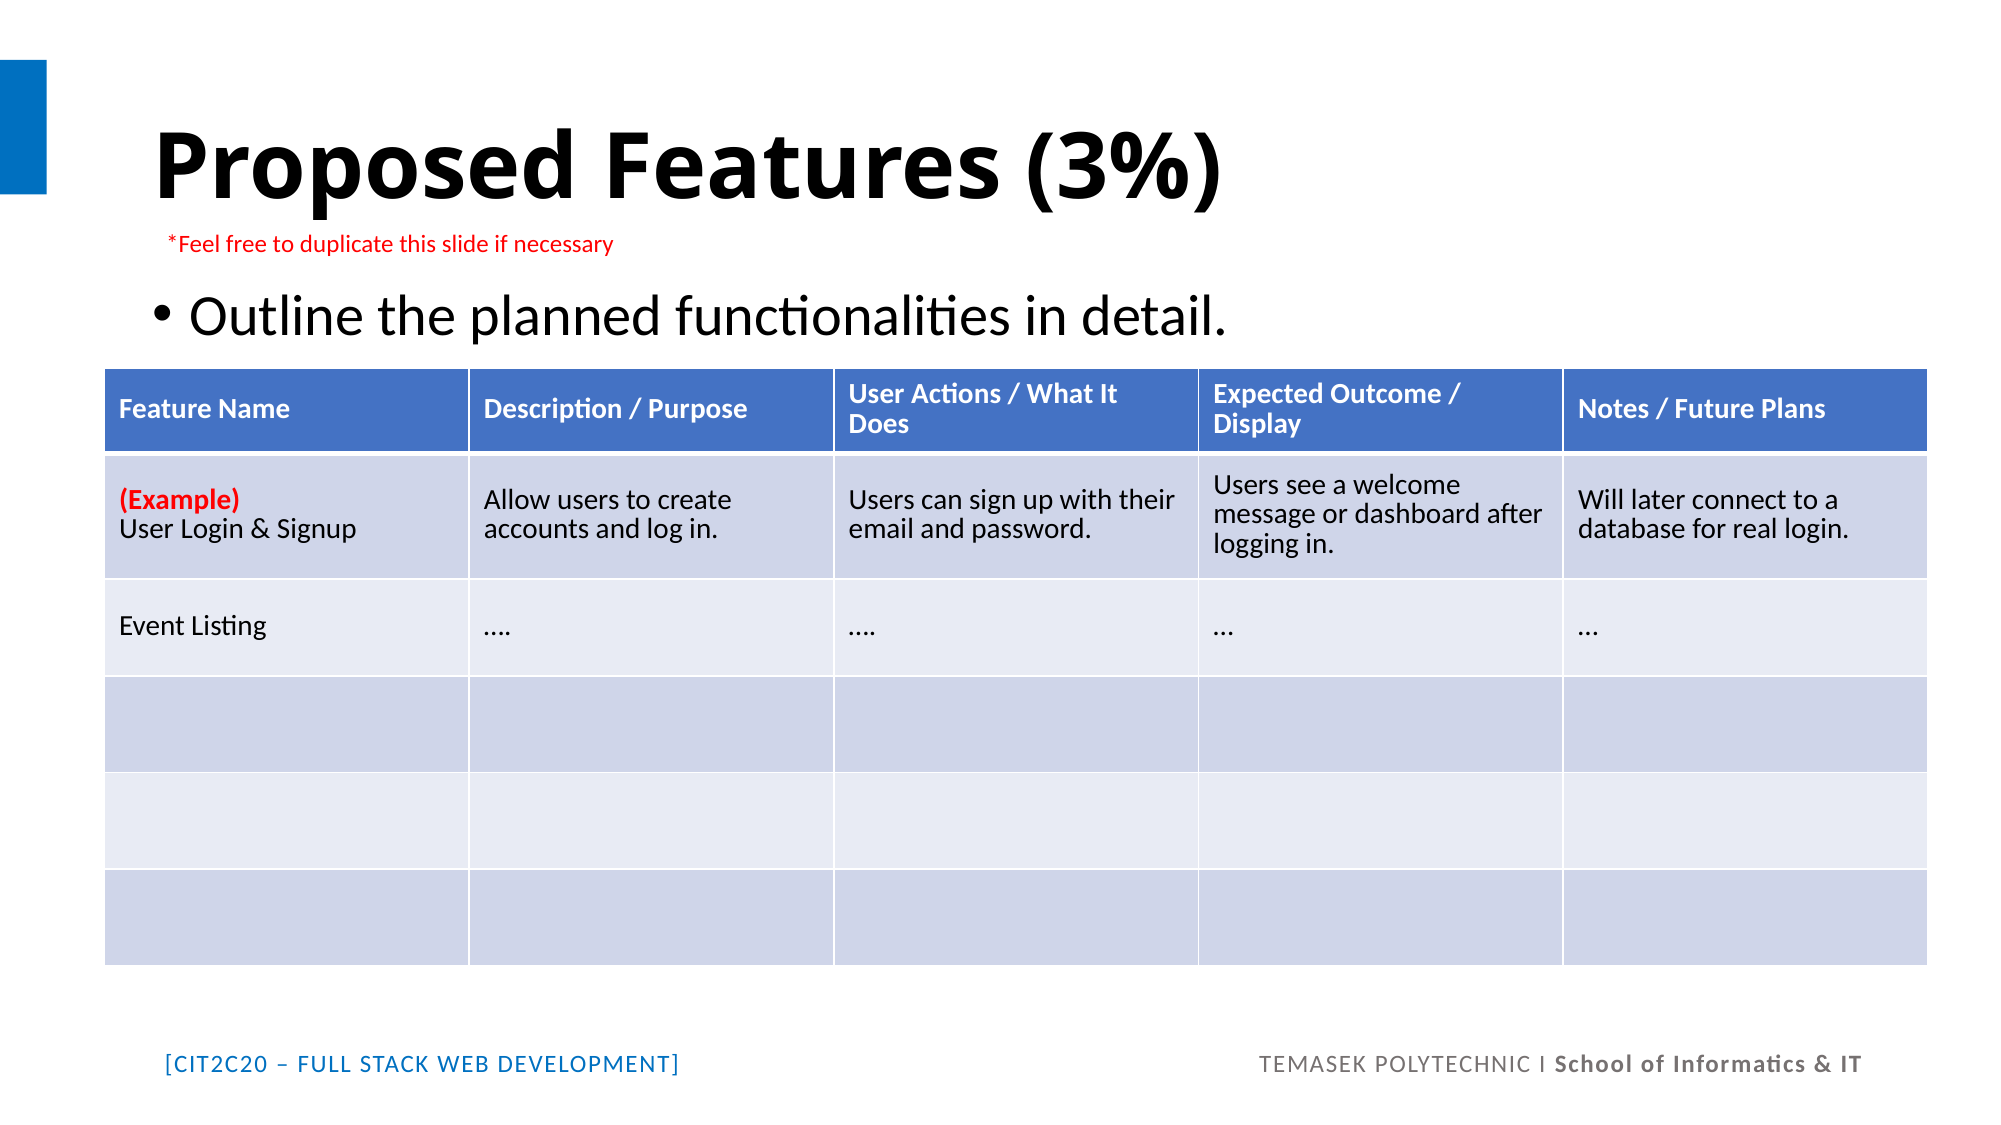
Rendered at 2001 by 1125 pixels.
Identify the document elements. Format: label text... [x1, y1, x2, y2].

table_cell Users see a welcome message or dashboard after logging in. [1199, 456, 1562, 578]
table_cell [835, 870, 1198, 965]
table_cell [105, 773, 468, 868]
table_cell [1199, 870, 1562, 965]
table_cell … [1564, 580, 1927, 675]
table_cell Allow users to create accounts and log in. [470, 456, 833, 578]
table_cell Users can sign up with their email and password. [835, 456, 1198, 578]
table_cell (Example) User Login & Signup [105, 456, 468, 578]
table_cell Event Listing [105, 580, 468, 675]
table_cell [470, 773, 833, 868]
table_cell Will later connect to a database for real login. [1564, 456, 1927, 578]
table_cell [835, 773, 1198, 868]
table_cell [1564, 773, 1927, 868]
list Outline the planned functionalities in detail. [137, 277, 1863, 357]
table_cell [105, 677, 468, 772]
title Proposed Features (3%) [137, 59, 1863, 277]
table_cell [105, 870, 468, 965]
table_cell …. [470, 580, 833, 675]
table_cell [1564, 870, 1927, 965]
table_cell … [1199, 580, 1562, 675]
table_header Description / Purpose [470, 369, 833, 451]
table_cell [835, 677, 1198, 772]
table_header User Actions / What It Does [835, 369, 1198, 451]
text_box *Feel free to duplicate this slide if necessary [151, 220, 630, 265]
table_cell [470, 677, 833, 772]
table_header Feature Name [105, 369, 468, 451]
table_cell [1199, 677, 1562, 772]
table_cell [1199, 773, 1562, 868]
table_cell [470, 870, 833, 965]
table_cell …. [835, 580, 1198, 675]
table_header Notes / Future Plans [1564, 369, 1927, 451]
table_cell [1564, 677, 1927, 772]
table_header Expected Outcome / Display [1199, 369, 1562, 451]
